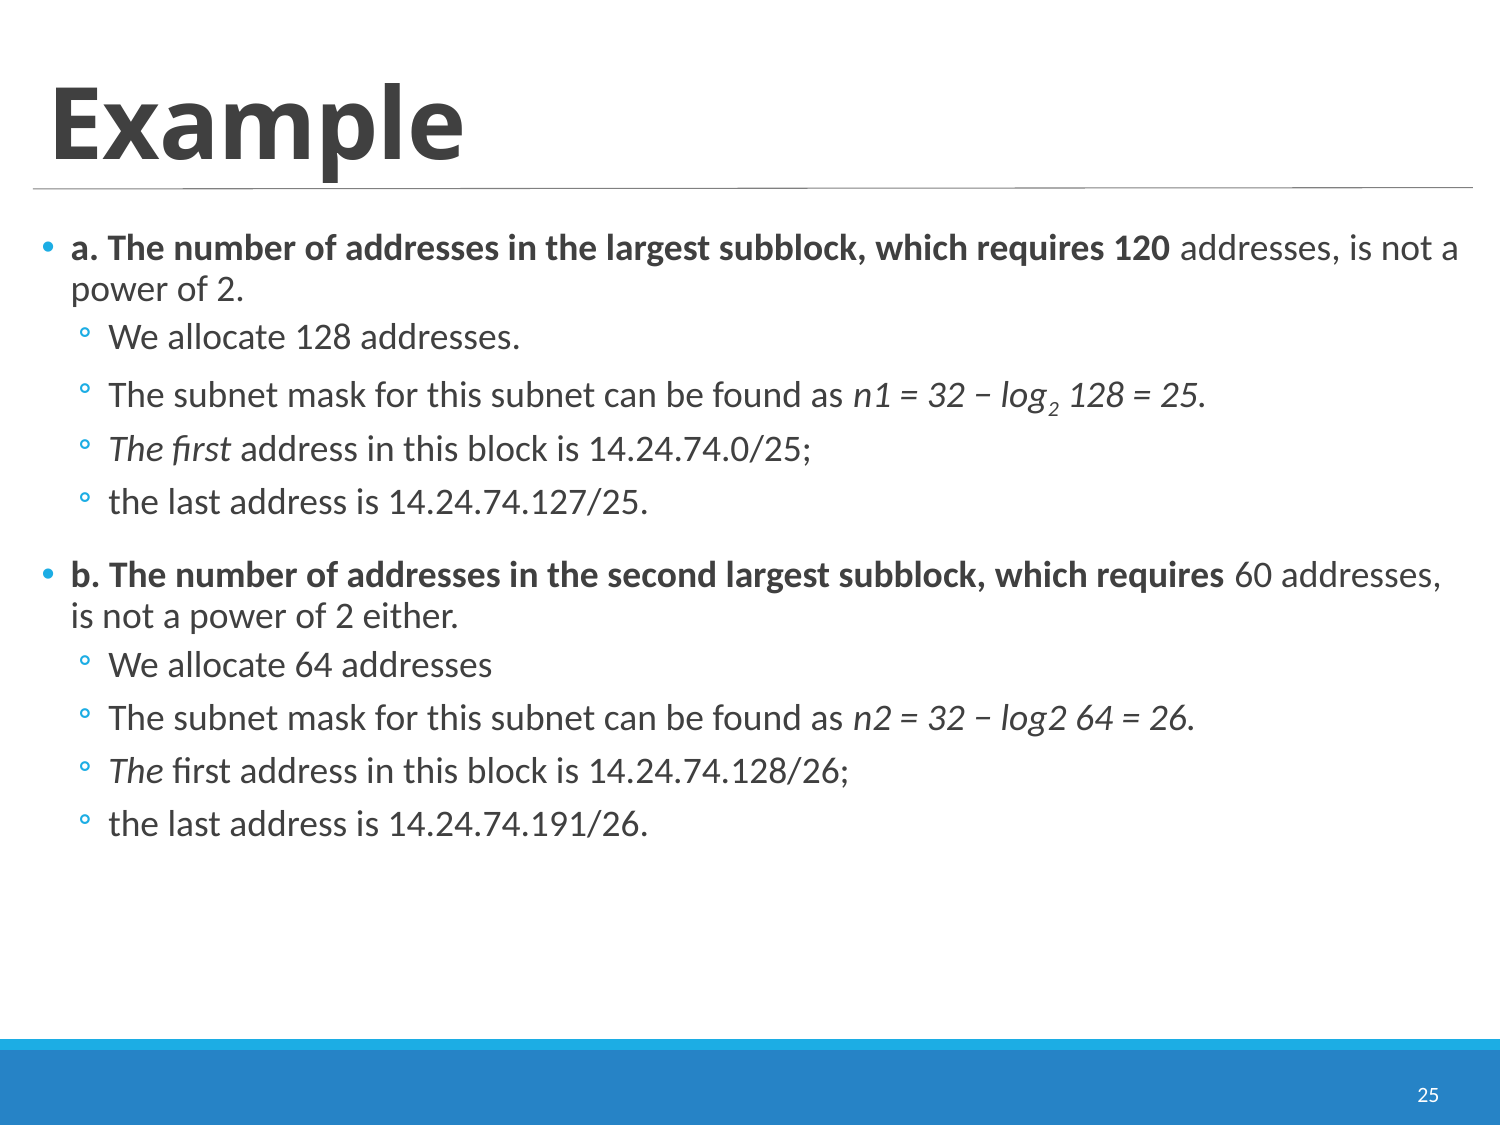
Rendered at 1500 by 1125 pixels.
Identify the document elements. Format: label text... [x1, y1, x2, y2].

title Example [32, 37, 1473, 188]
list a. The number of addresses in the largest subblock, which requires 120 addresses, is not a power of 2. We allocate 128 addresses. The subnet mask for this subnet can be found as n1 = 32 − log2 128 = 25. The first address in this block is 14.24.74.0/25; the last address is 14.24.74.127/25. b. The number of addresses in the second largest subblock, which requires 60 addresses, is not a power of 2 either. We allocate 64 addresses The subnet mask for this subnet can be found as n2 = 32 − log2 64 = 26. The first address in this block is 14.24.74.128/26; the last address is 14.24.74.191/26. [32, 220, 1473, 963]
